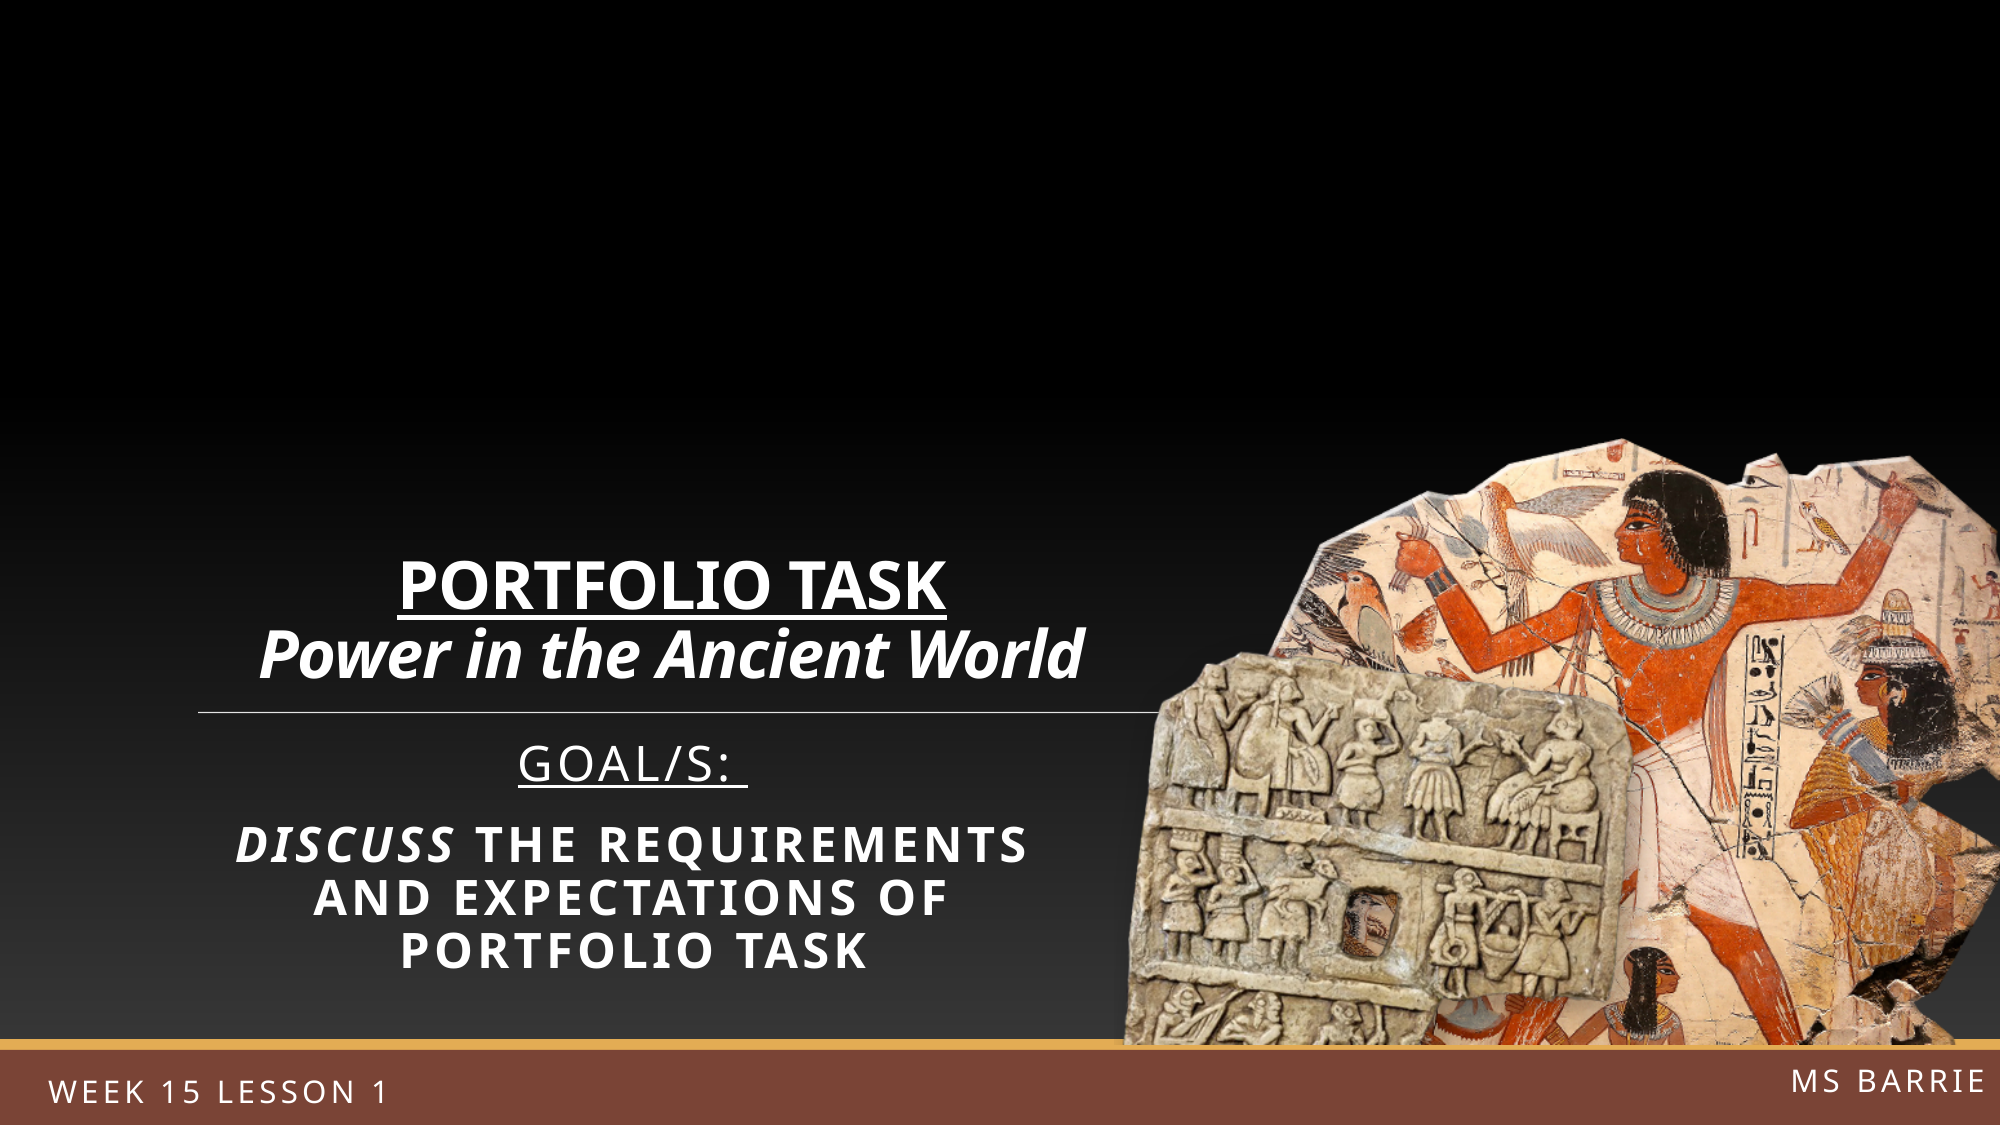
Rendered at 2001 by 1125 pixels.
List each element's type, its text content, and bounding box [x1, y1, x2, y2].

picture [1113, 437, 2000, 1046]
text_box [0, 1049, 2000, 1125]
text_box Week 15 Lesson 1 [33, 1068, 678, 1120]
title PORTFOLIO TASK Power in the Ancient World [180, 124, 1165, 700]
subtitle Goal/s: Discuss the requirements and expectations of PORTFOLIO TASK [151, 731, 1110, 987]
text_box [0, 1038, 1111, 1049]
text_box Ms Barrie [1355, 1057, 2000, 1109]
